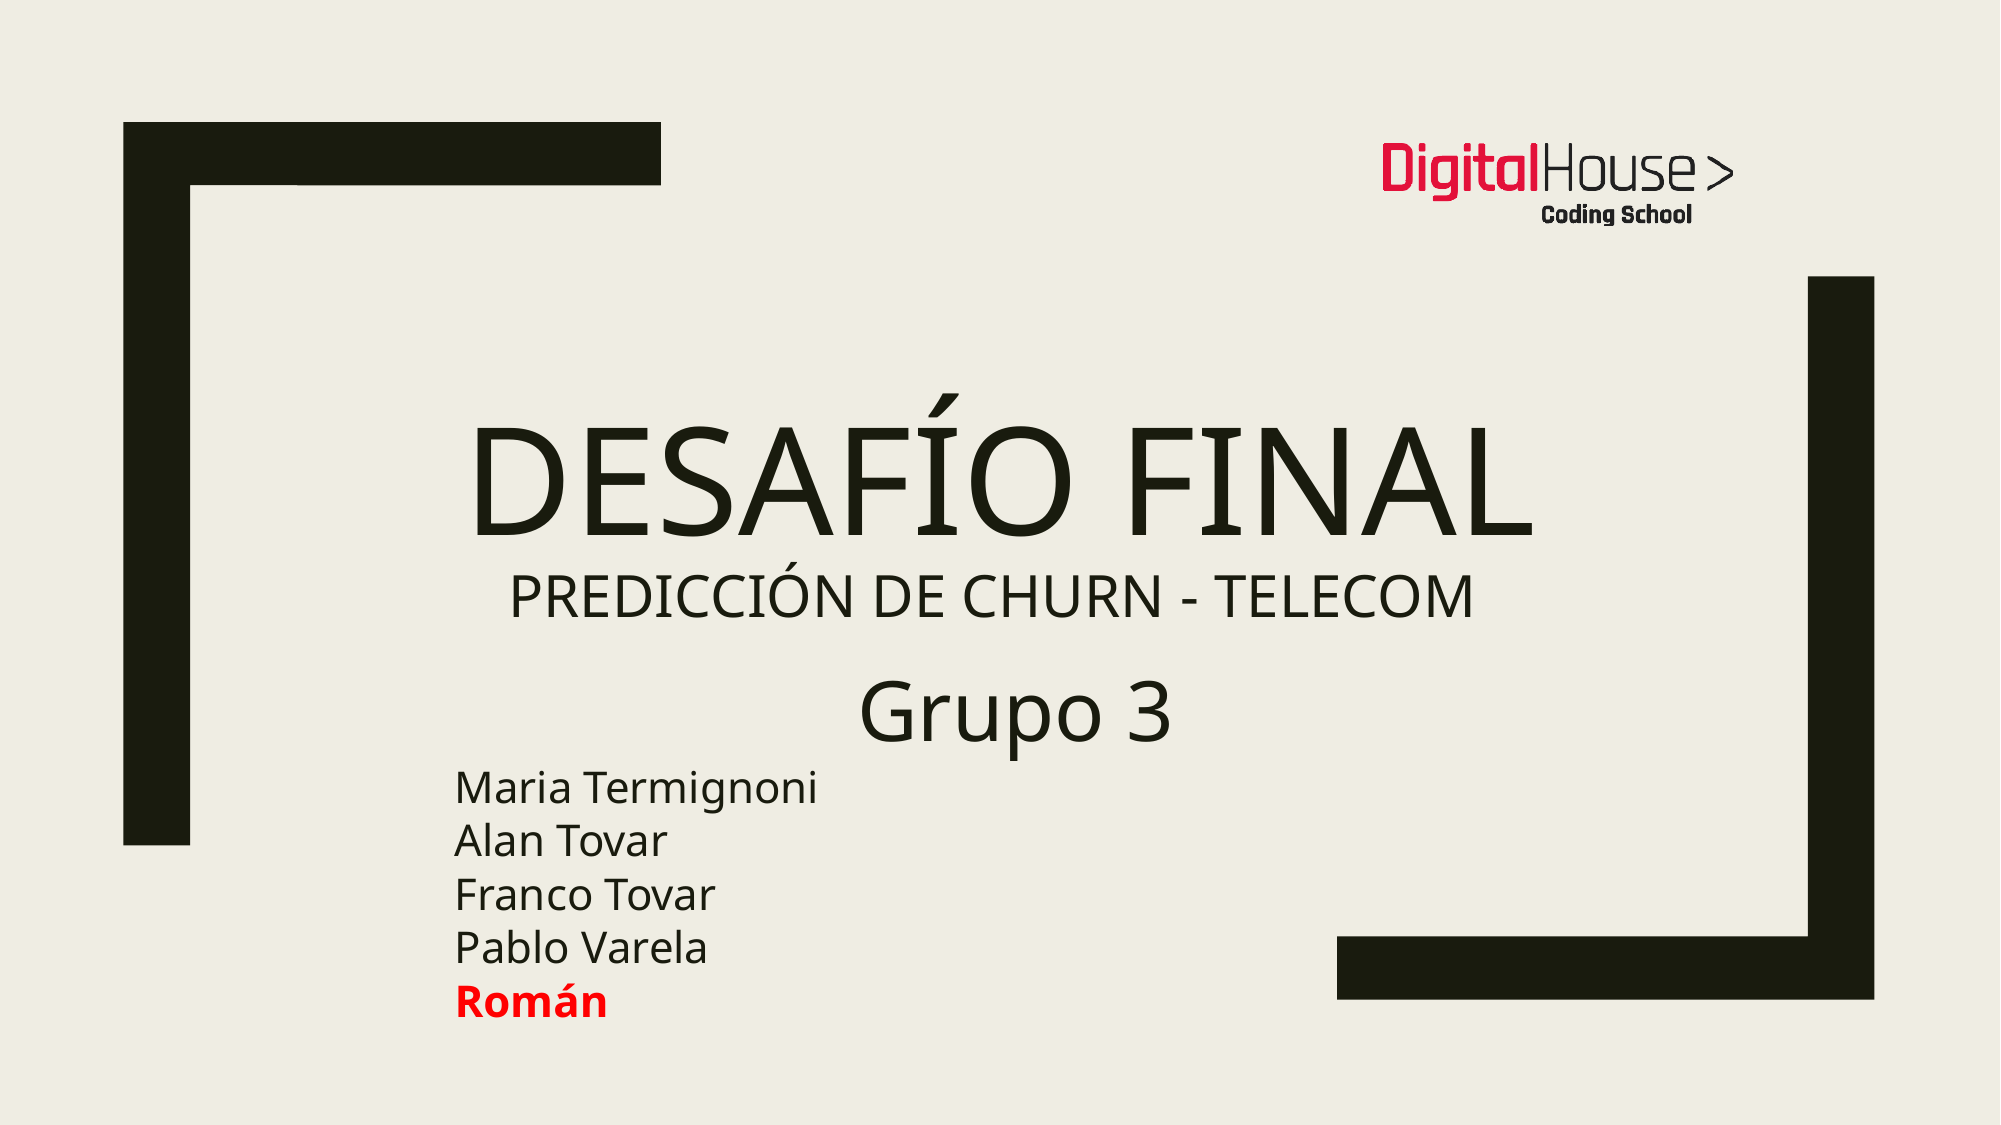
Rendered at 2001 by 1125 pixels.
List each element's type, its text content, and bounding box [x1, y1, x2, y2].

subtitle Grupo 3 Maria Termignoni Alan Tovar Franco Tovar Pablo Varela Román [439, 649, 1593, 1005]
picture [1383, 143, 1733, 226]
title DESAFÍO FINAL PREDICCIÓN DE CHURN - TELECOM [314, 293, 1686, 638]
